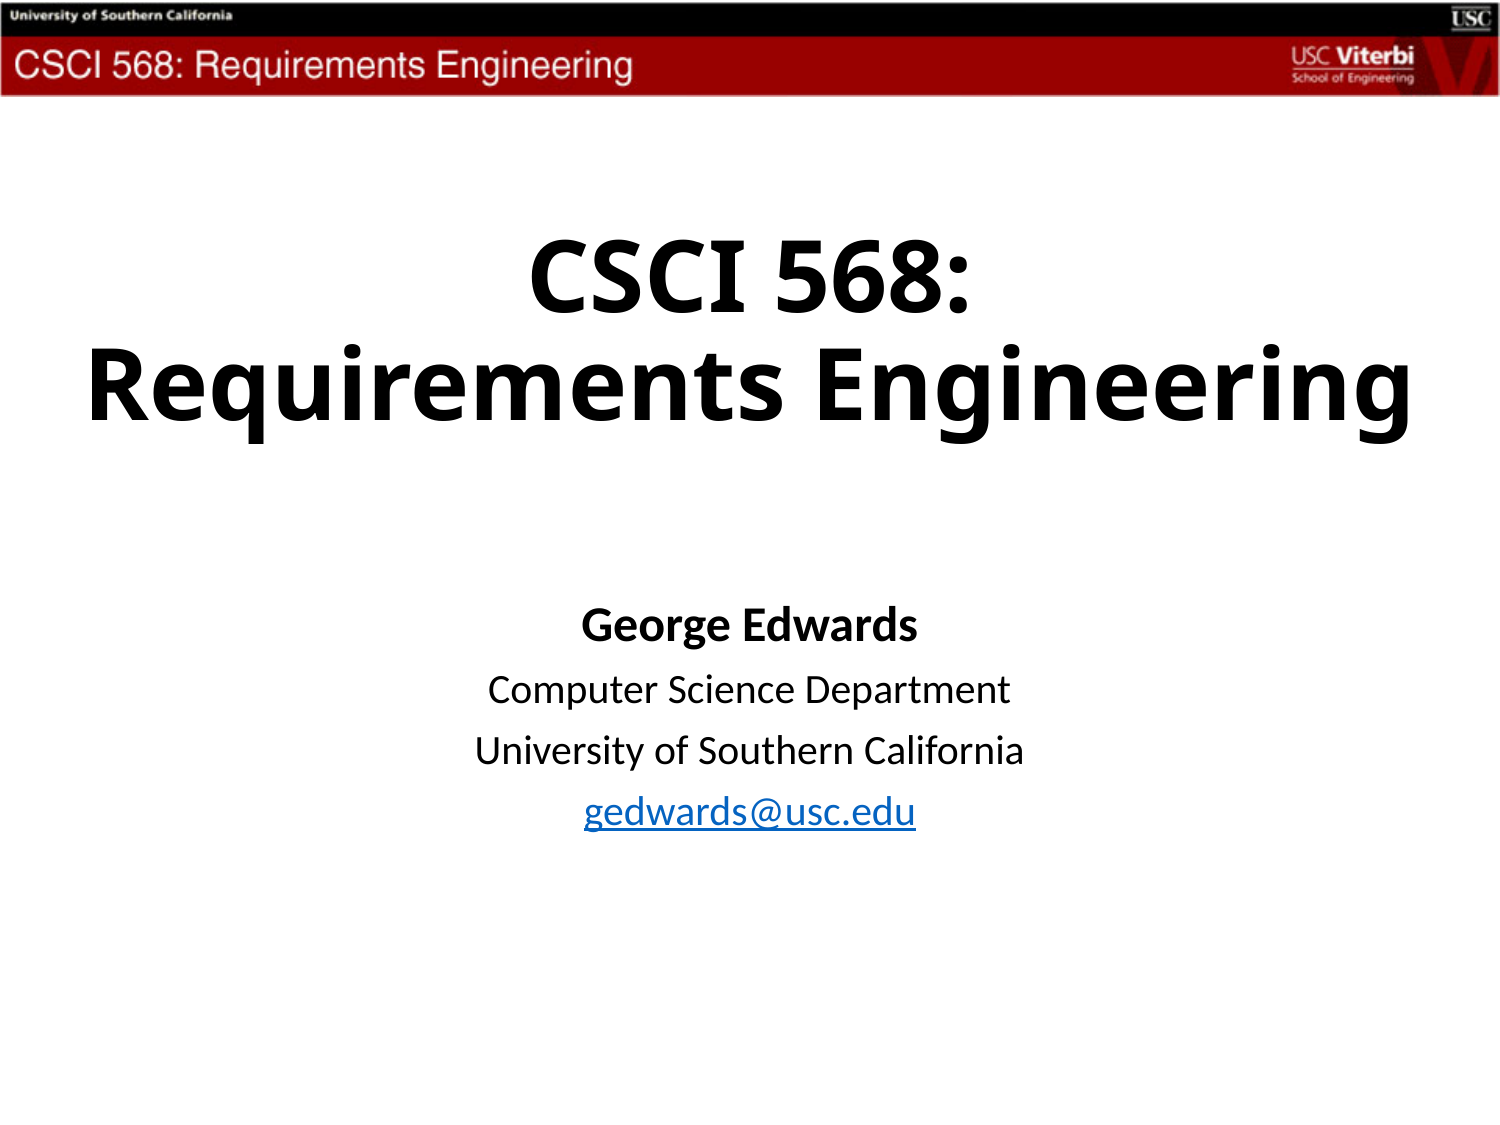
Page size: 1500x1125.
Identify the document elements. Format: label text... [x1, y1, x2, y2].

subtitle George Edwards Computer Science Department University of Southern California gedwards@usc.edu [187, 590, 1313, 863]
title CSCI 568: Requirements Engineering [50, 184, 1450, 450]
picture [0, 2, 1500, 97]
